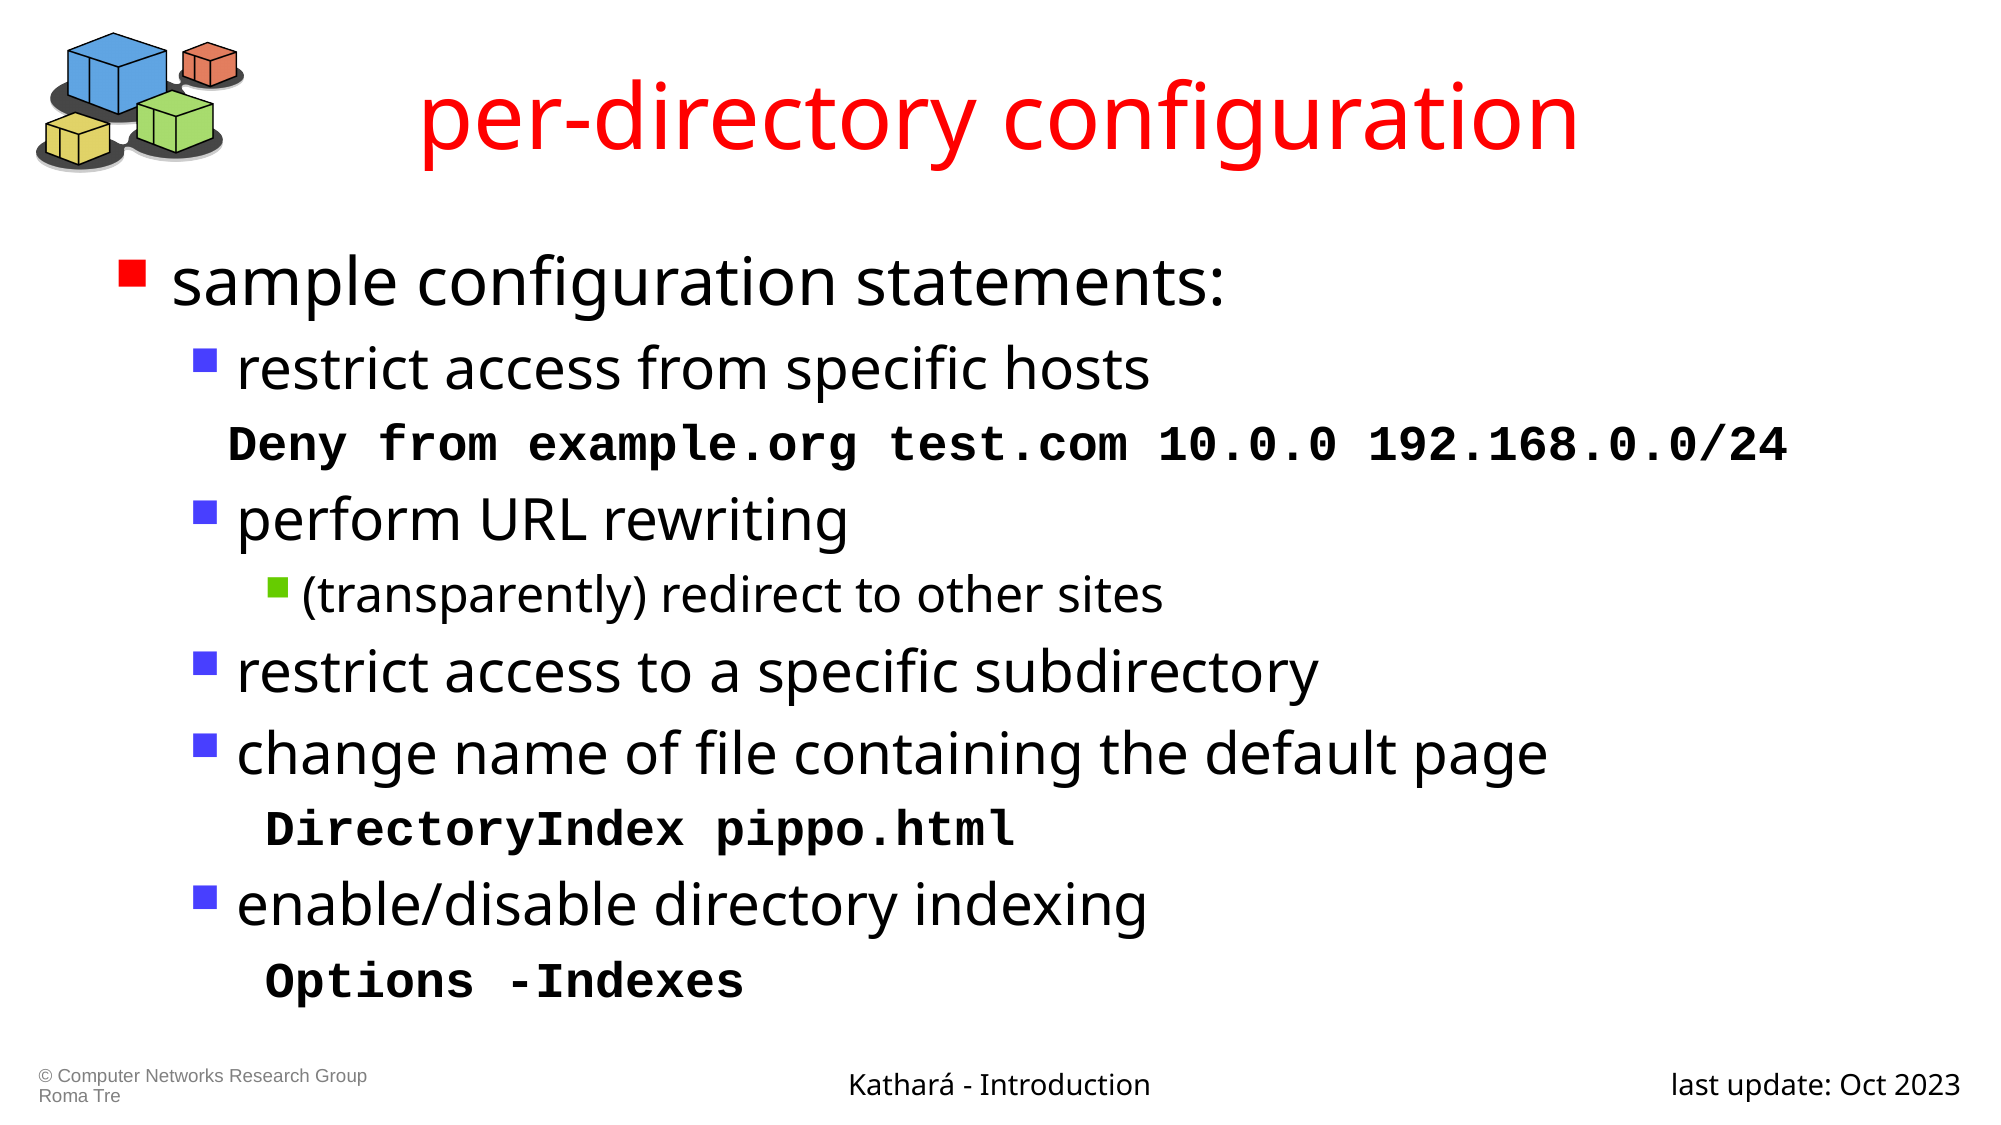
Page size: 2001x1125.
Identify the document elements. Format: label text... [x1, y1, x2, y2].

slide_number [1519, 1058, 1977, 1114]
title per-directory configuration [99, 19, 1900, 207]
footer Kathará - Introduction [511, 1058, 1489, 1114]
list sample configuration statements: restrict access from specific hosts Deny from example.org test.com 10.0.0 192.168.0.0/24 perform URL rewriting (transparently) redirect to other sites restrict access to a specific subdirectory change name of file containing the default page DirectoryIndex pippo.html enable/disable directory indexing Options -Indexes [99, 231, 1900, 1005]
picture [36, 32, 99, 173]
